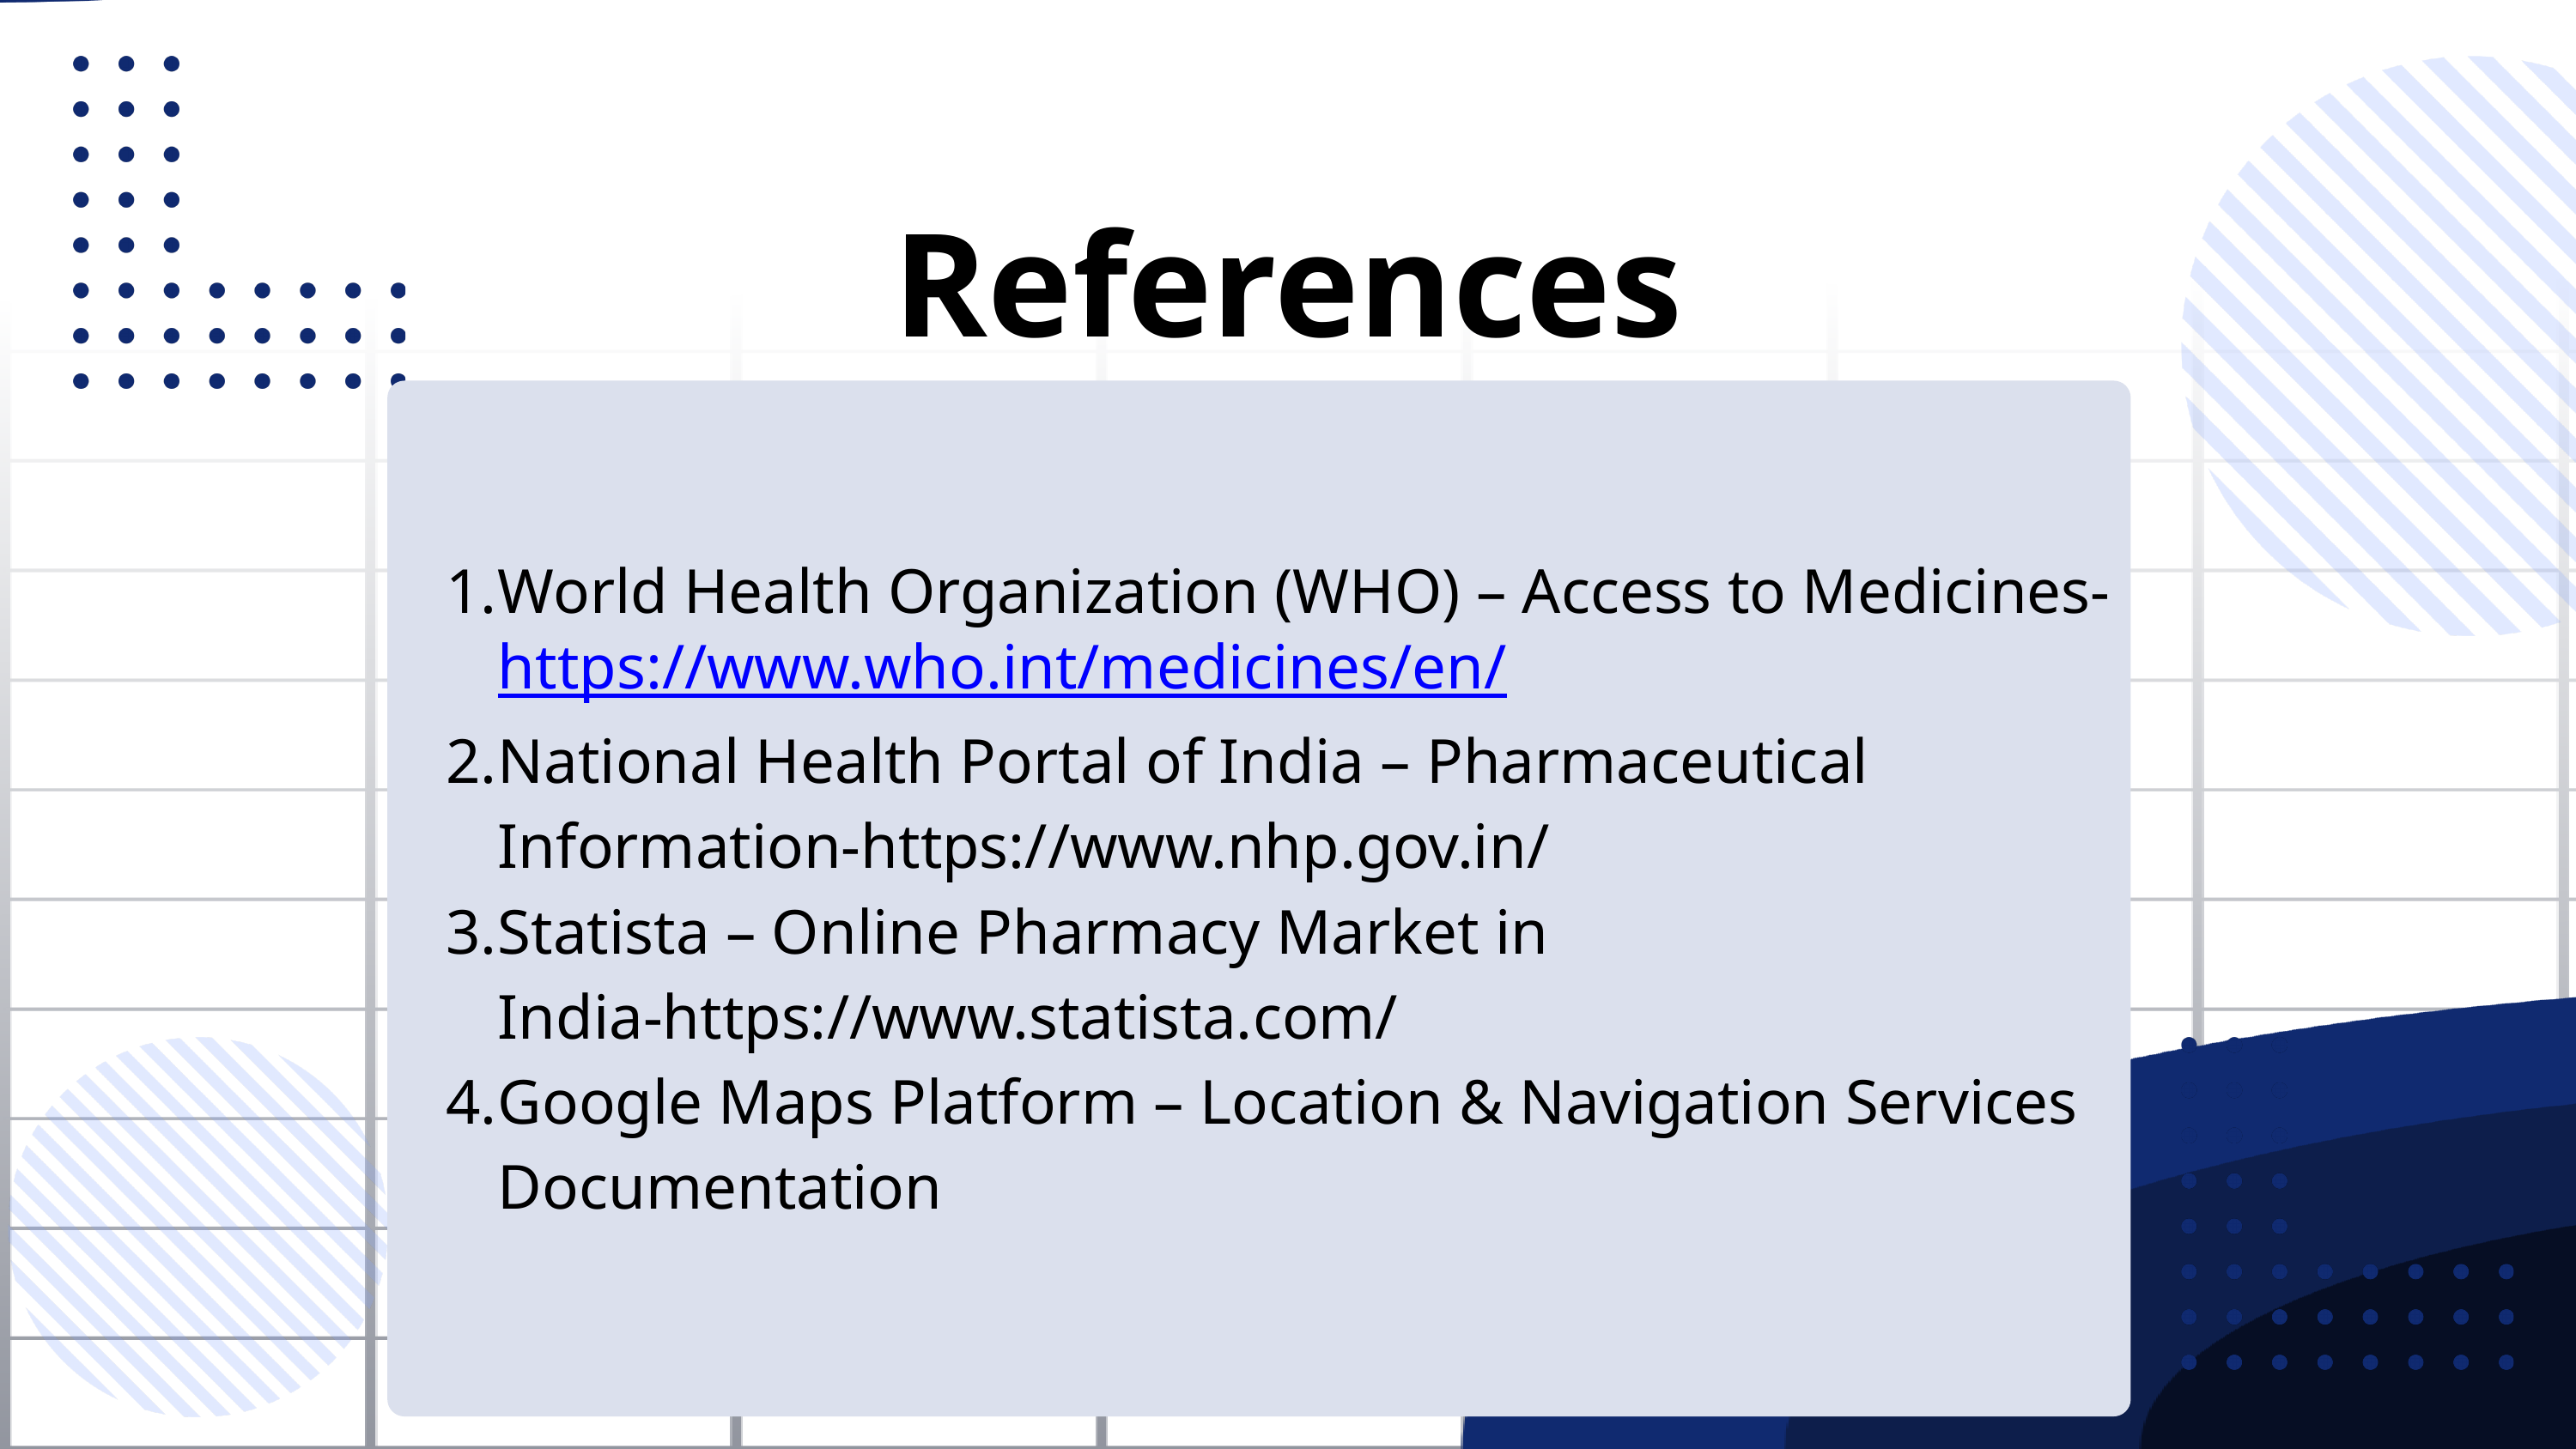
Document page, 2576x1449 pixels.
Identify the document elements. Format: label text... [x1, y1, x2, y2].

text_box References [687, 212, 1889, 367]
text_box [73, 56, 406, 389]
text_box [2181, 56, 2576, 636]
text_box [8, 1037, 382, 1417]
text_box [2181, 1037, 2514, 1370]
text_box [0, 0, 2576, 1449]
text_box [386, 380, 2131, 1417]
